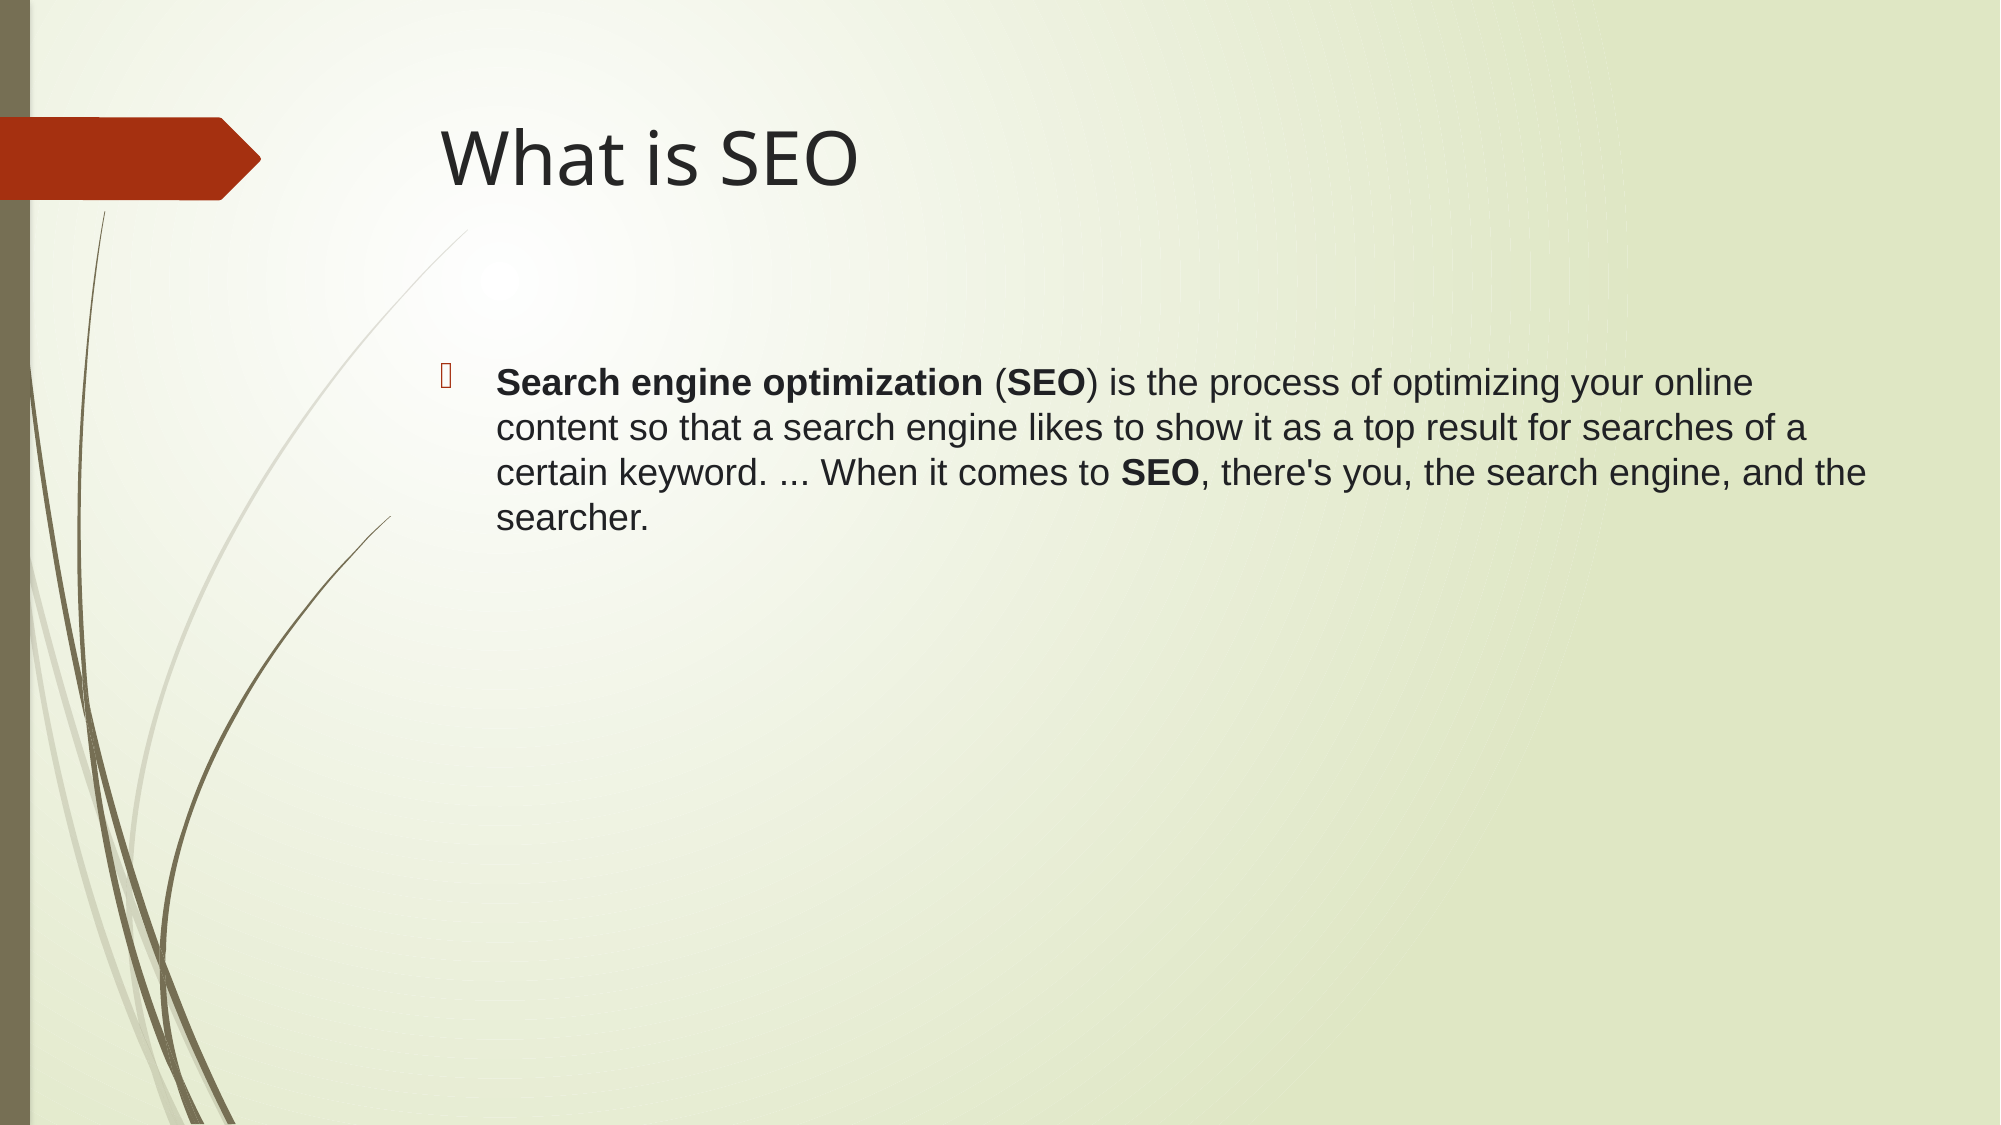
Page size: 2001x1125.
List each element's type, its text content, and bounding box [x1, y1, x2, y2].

list Search engine optimization (SEO) is the process of optimizing your online content so that a search engine likes to show it as a top result for searches of a certain keyword. ... When it comes to SEO, there's you, the search engine, and the searcher. [424, 350, 1888, 970]
title What is SEO [425, 102, 1888, 313]
